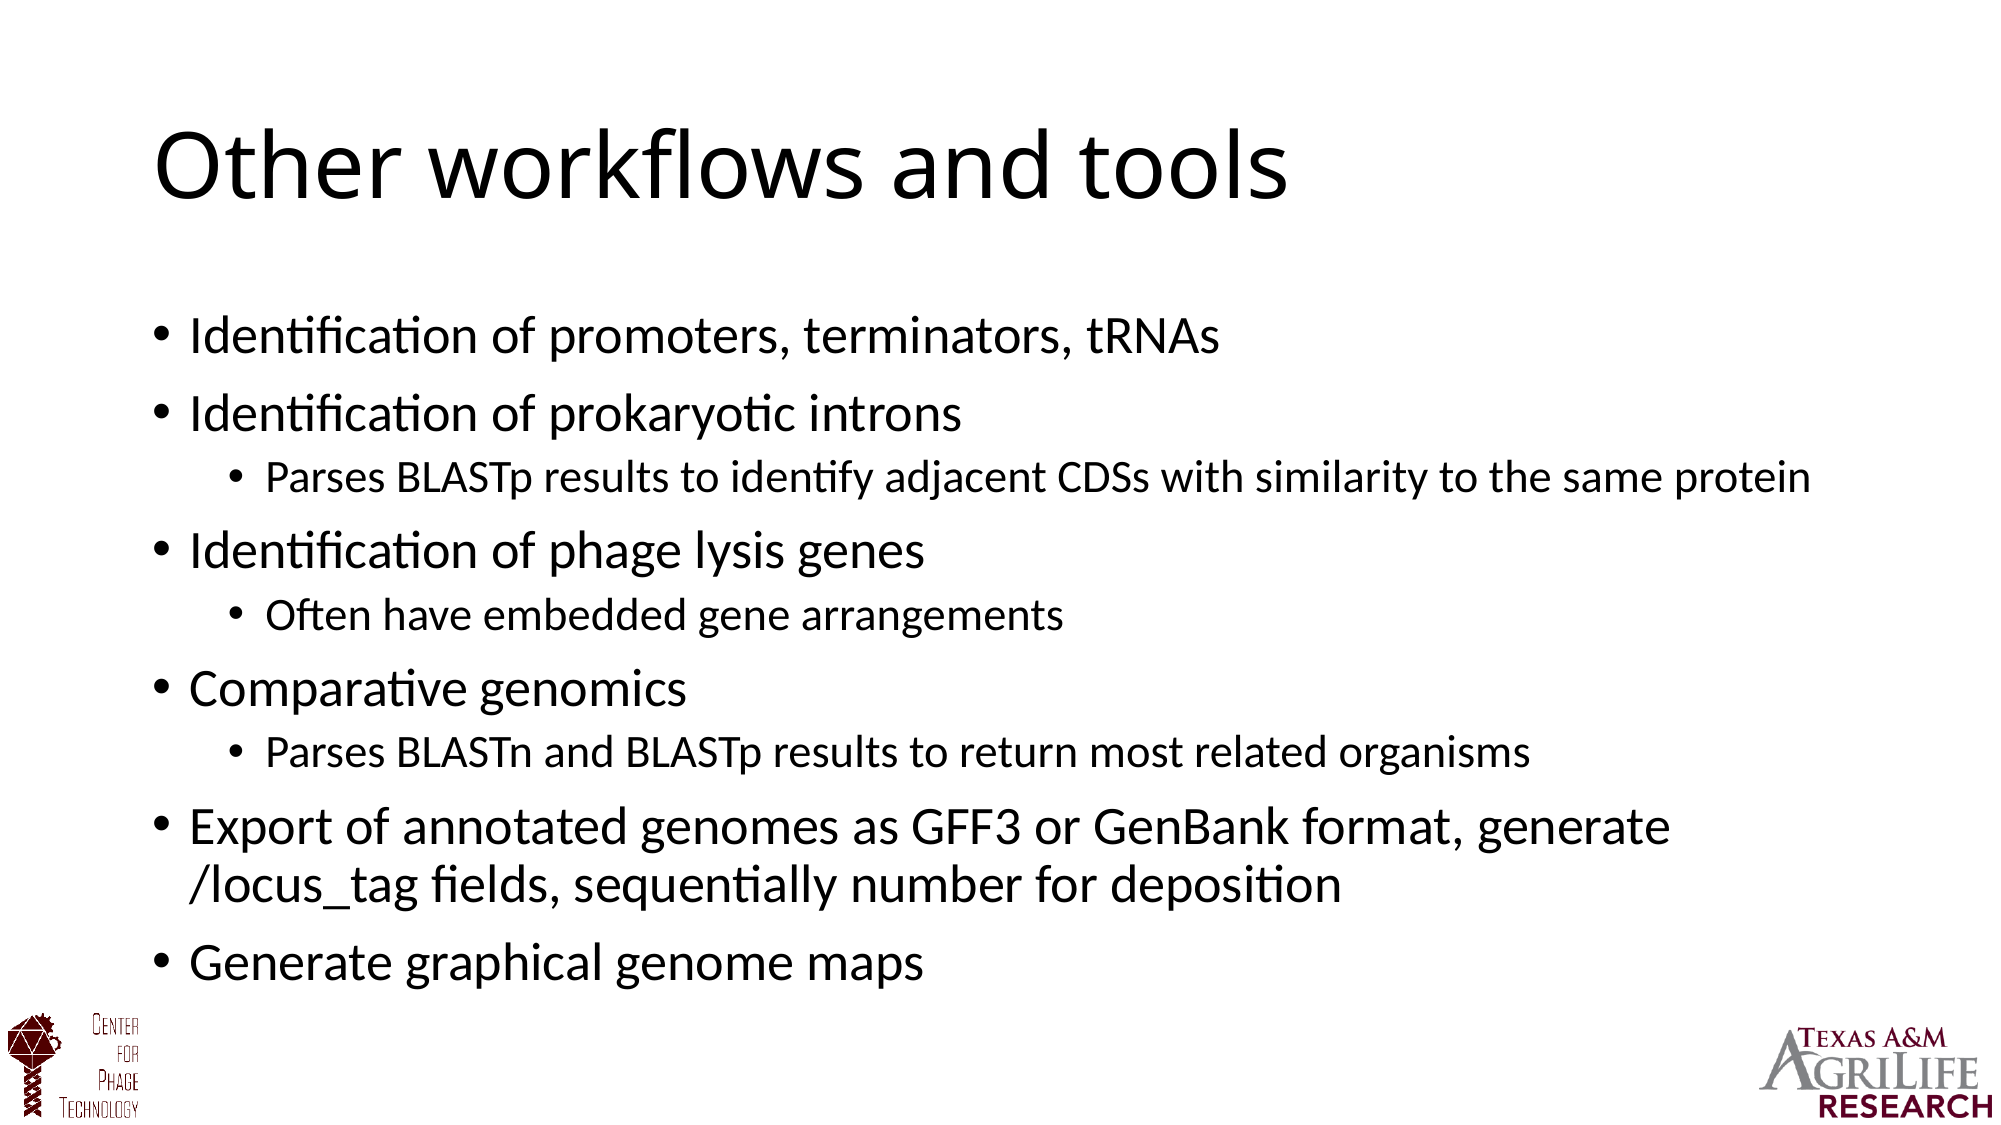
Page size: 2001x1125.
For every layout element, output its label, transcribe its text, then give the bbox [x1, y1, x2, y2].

title Other workflows and tools [137, 59, 1863, 278]
list Identification of promoters, terminators, tRNAs Identification of prokaryotic introns Parses BLASTp results to identify adjacent CDSs with similarity to the same protein Identification of phage lysis genes Often have embedded gene arrangements Comparative genomics Parses BLASTn and BLASTp results to return most related organisms Export of annotated genomes as GFF3 or GenBank format, generate /locus_tag fields, sequentially number for deposition Generate graphical genome maps [137, 299, 1863, 1014]
picture [1759, 1027, 1992, 1118]
picture [8, 1013, 138, 1118]
